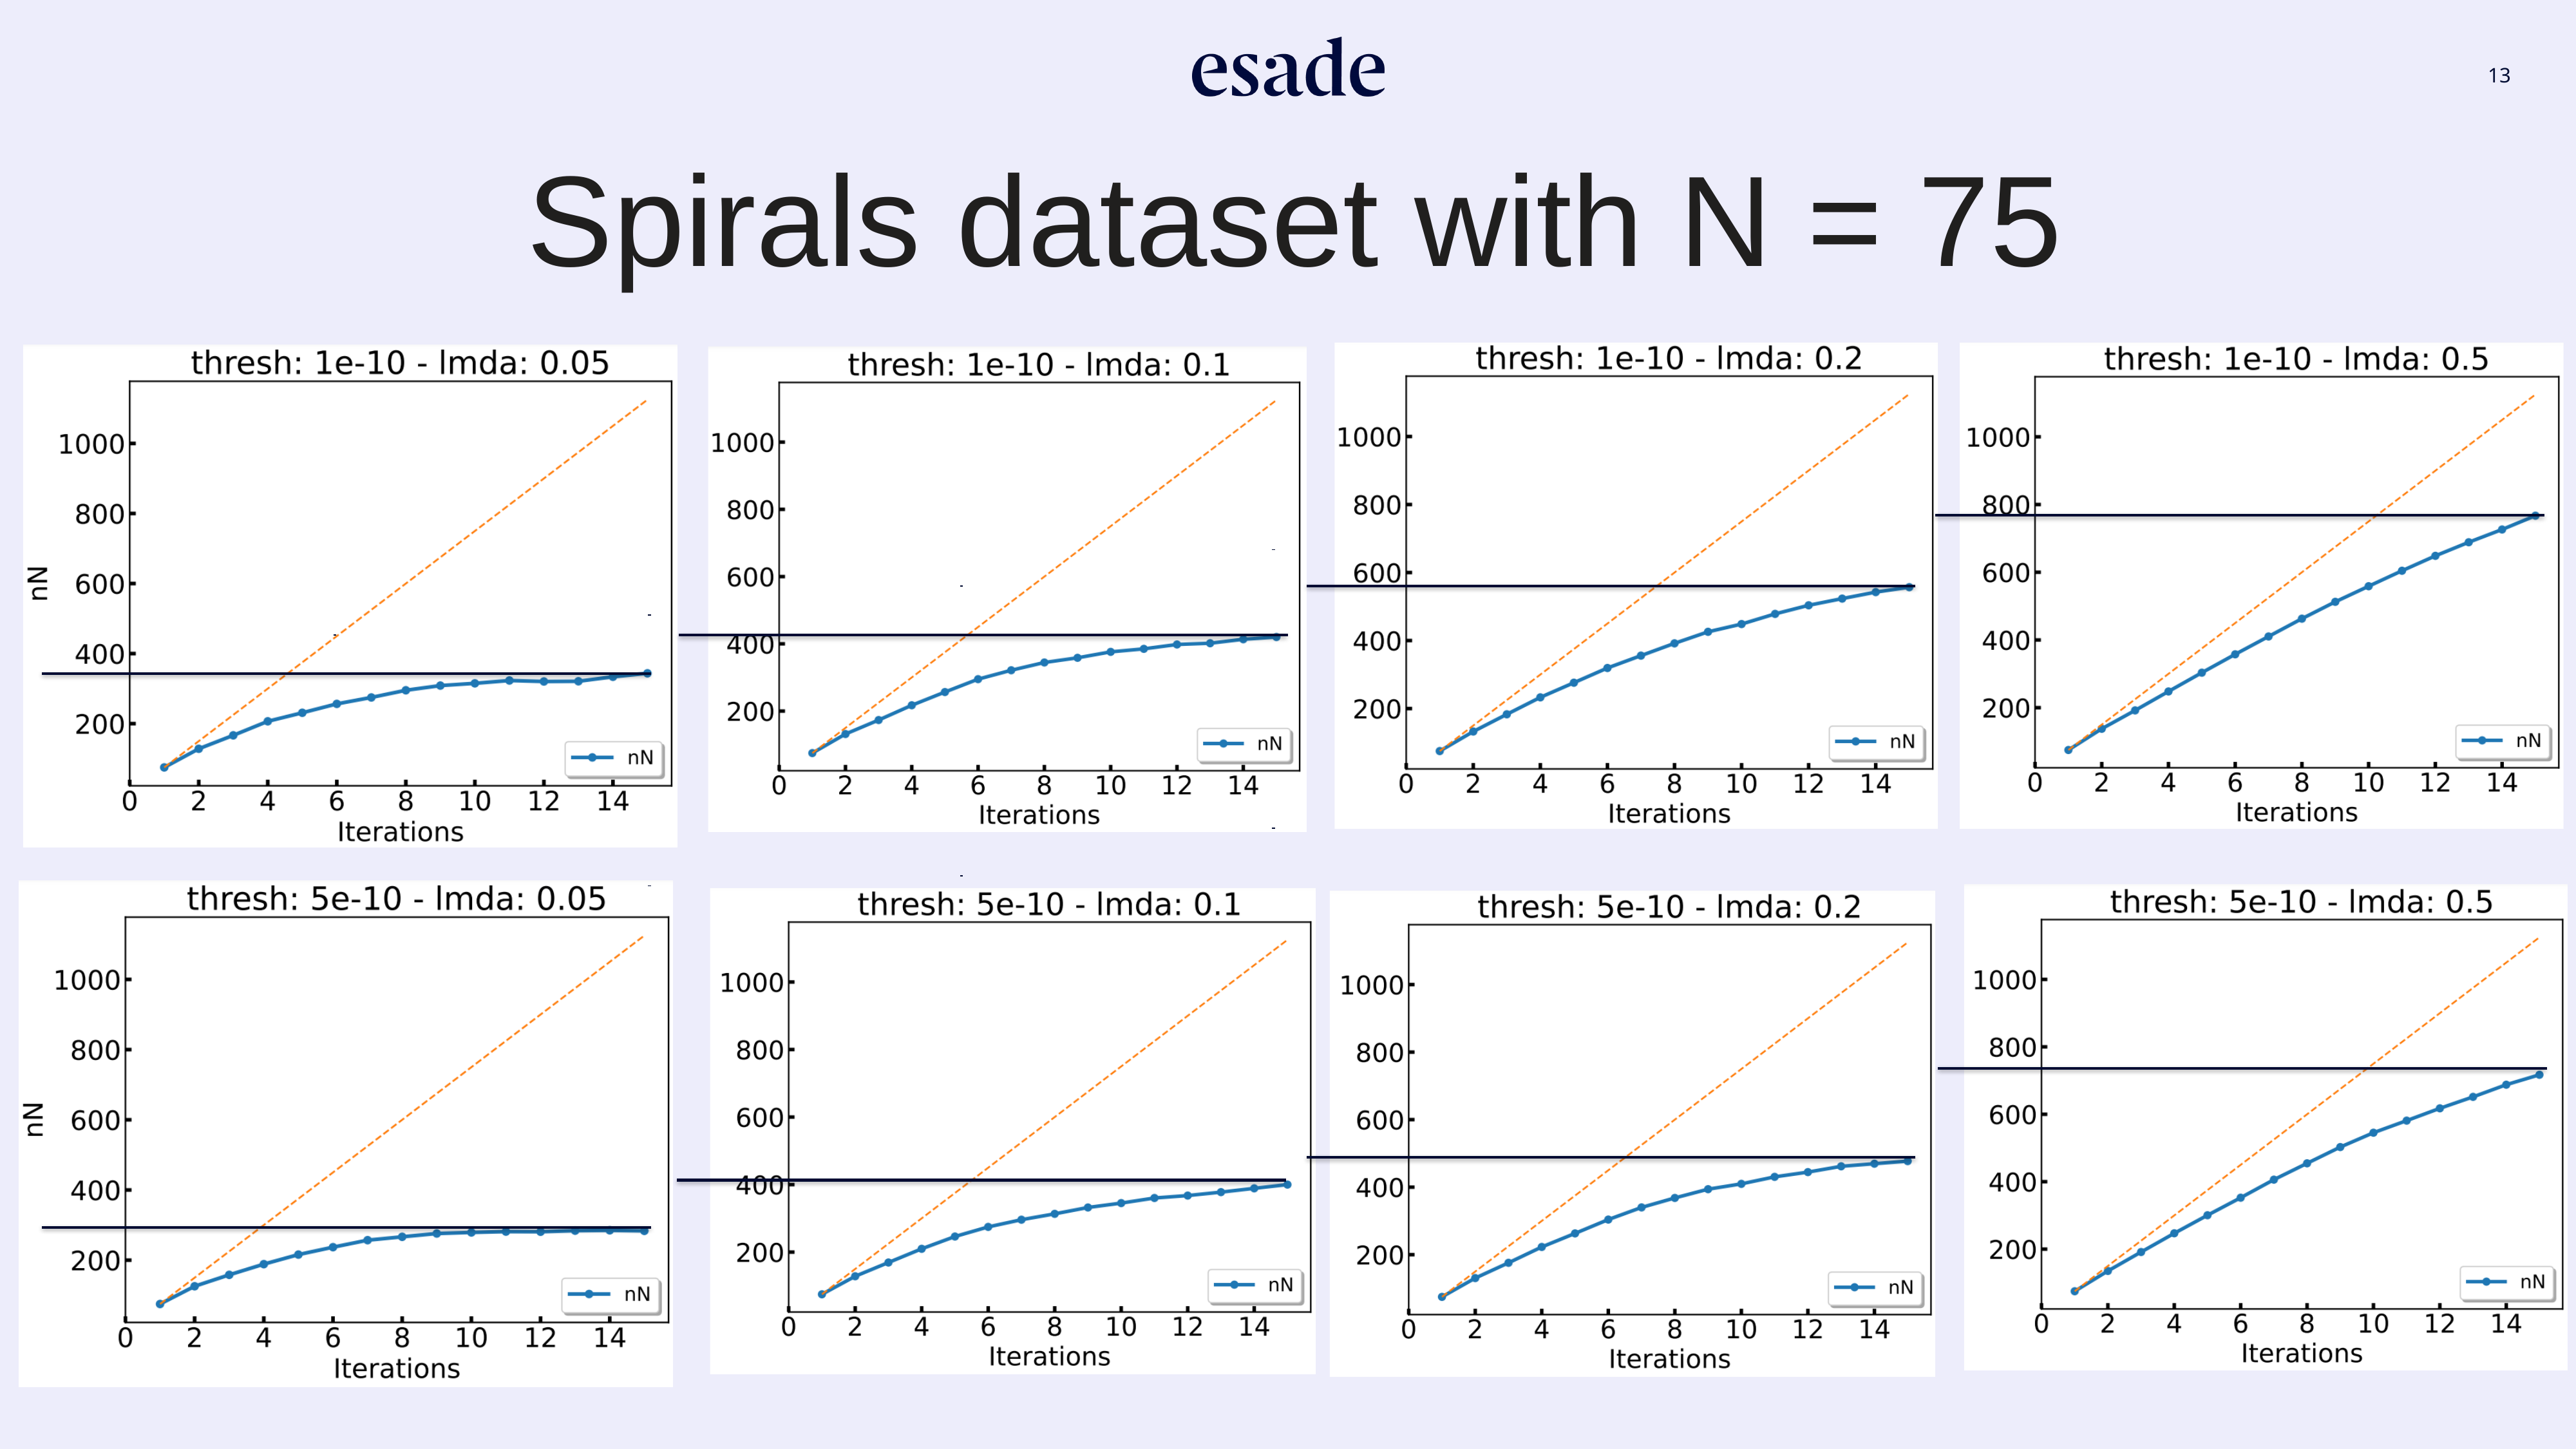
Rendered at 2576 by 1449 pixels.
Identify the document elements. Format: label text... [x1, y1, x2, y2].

picture [1959, 343, 2564, 829]
picture [1964, 884, 2568, 1370]
picture [708, 346, 1307, 833]
text_box Spirals dataset with N = 75 [80, 133, 2510, 297]
picture [1329, 891, 1936, 1378]
picture [1334, 343, 1938, 829]
picture [710, 888, 1316, 1374]
picture [1192, 37, 1385, 97]
picture [23, 345, 677, 848]
picture [19, 880, 673, 1387]
